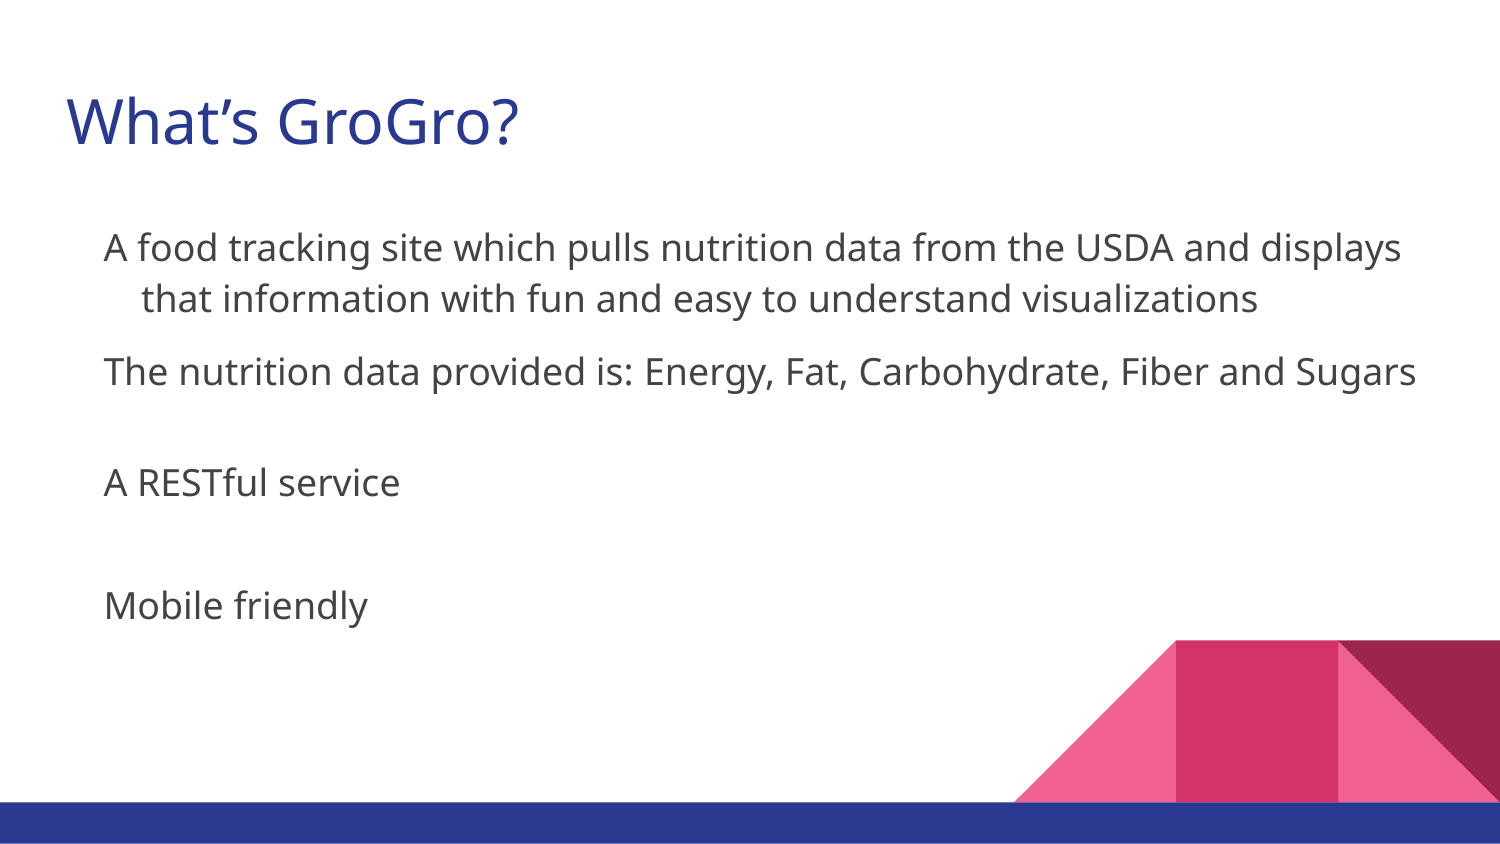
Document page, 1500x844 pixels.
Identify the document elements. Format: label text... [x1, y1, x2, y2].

list A food tracking site which pulls nutrition data from the USDA and displays that information with fun and easy to understand visualizations The nutrition data provided is: Energy, Fat, Carbohydrate, Fiber and Sugars A RESTful service Mobile friendly [51, 201, 1449, 750]
title What’s GroGro? [51, 67, 1449, 167]
